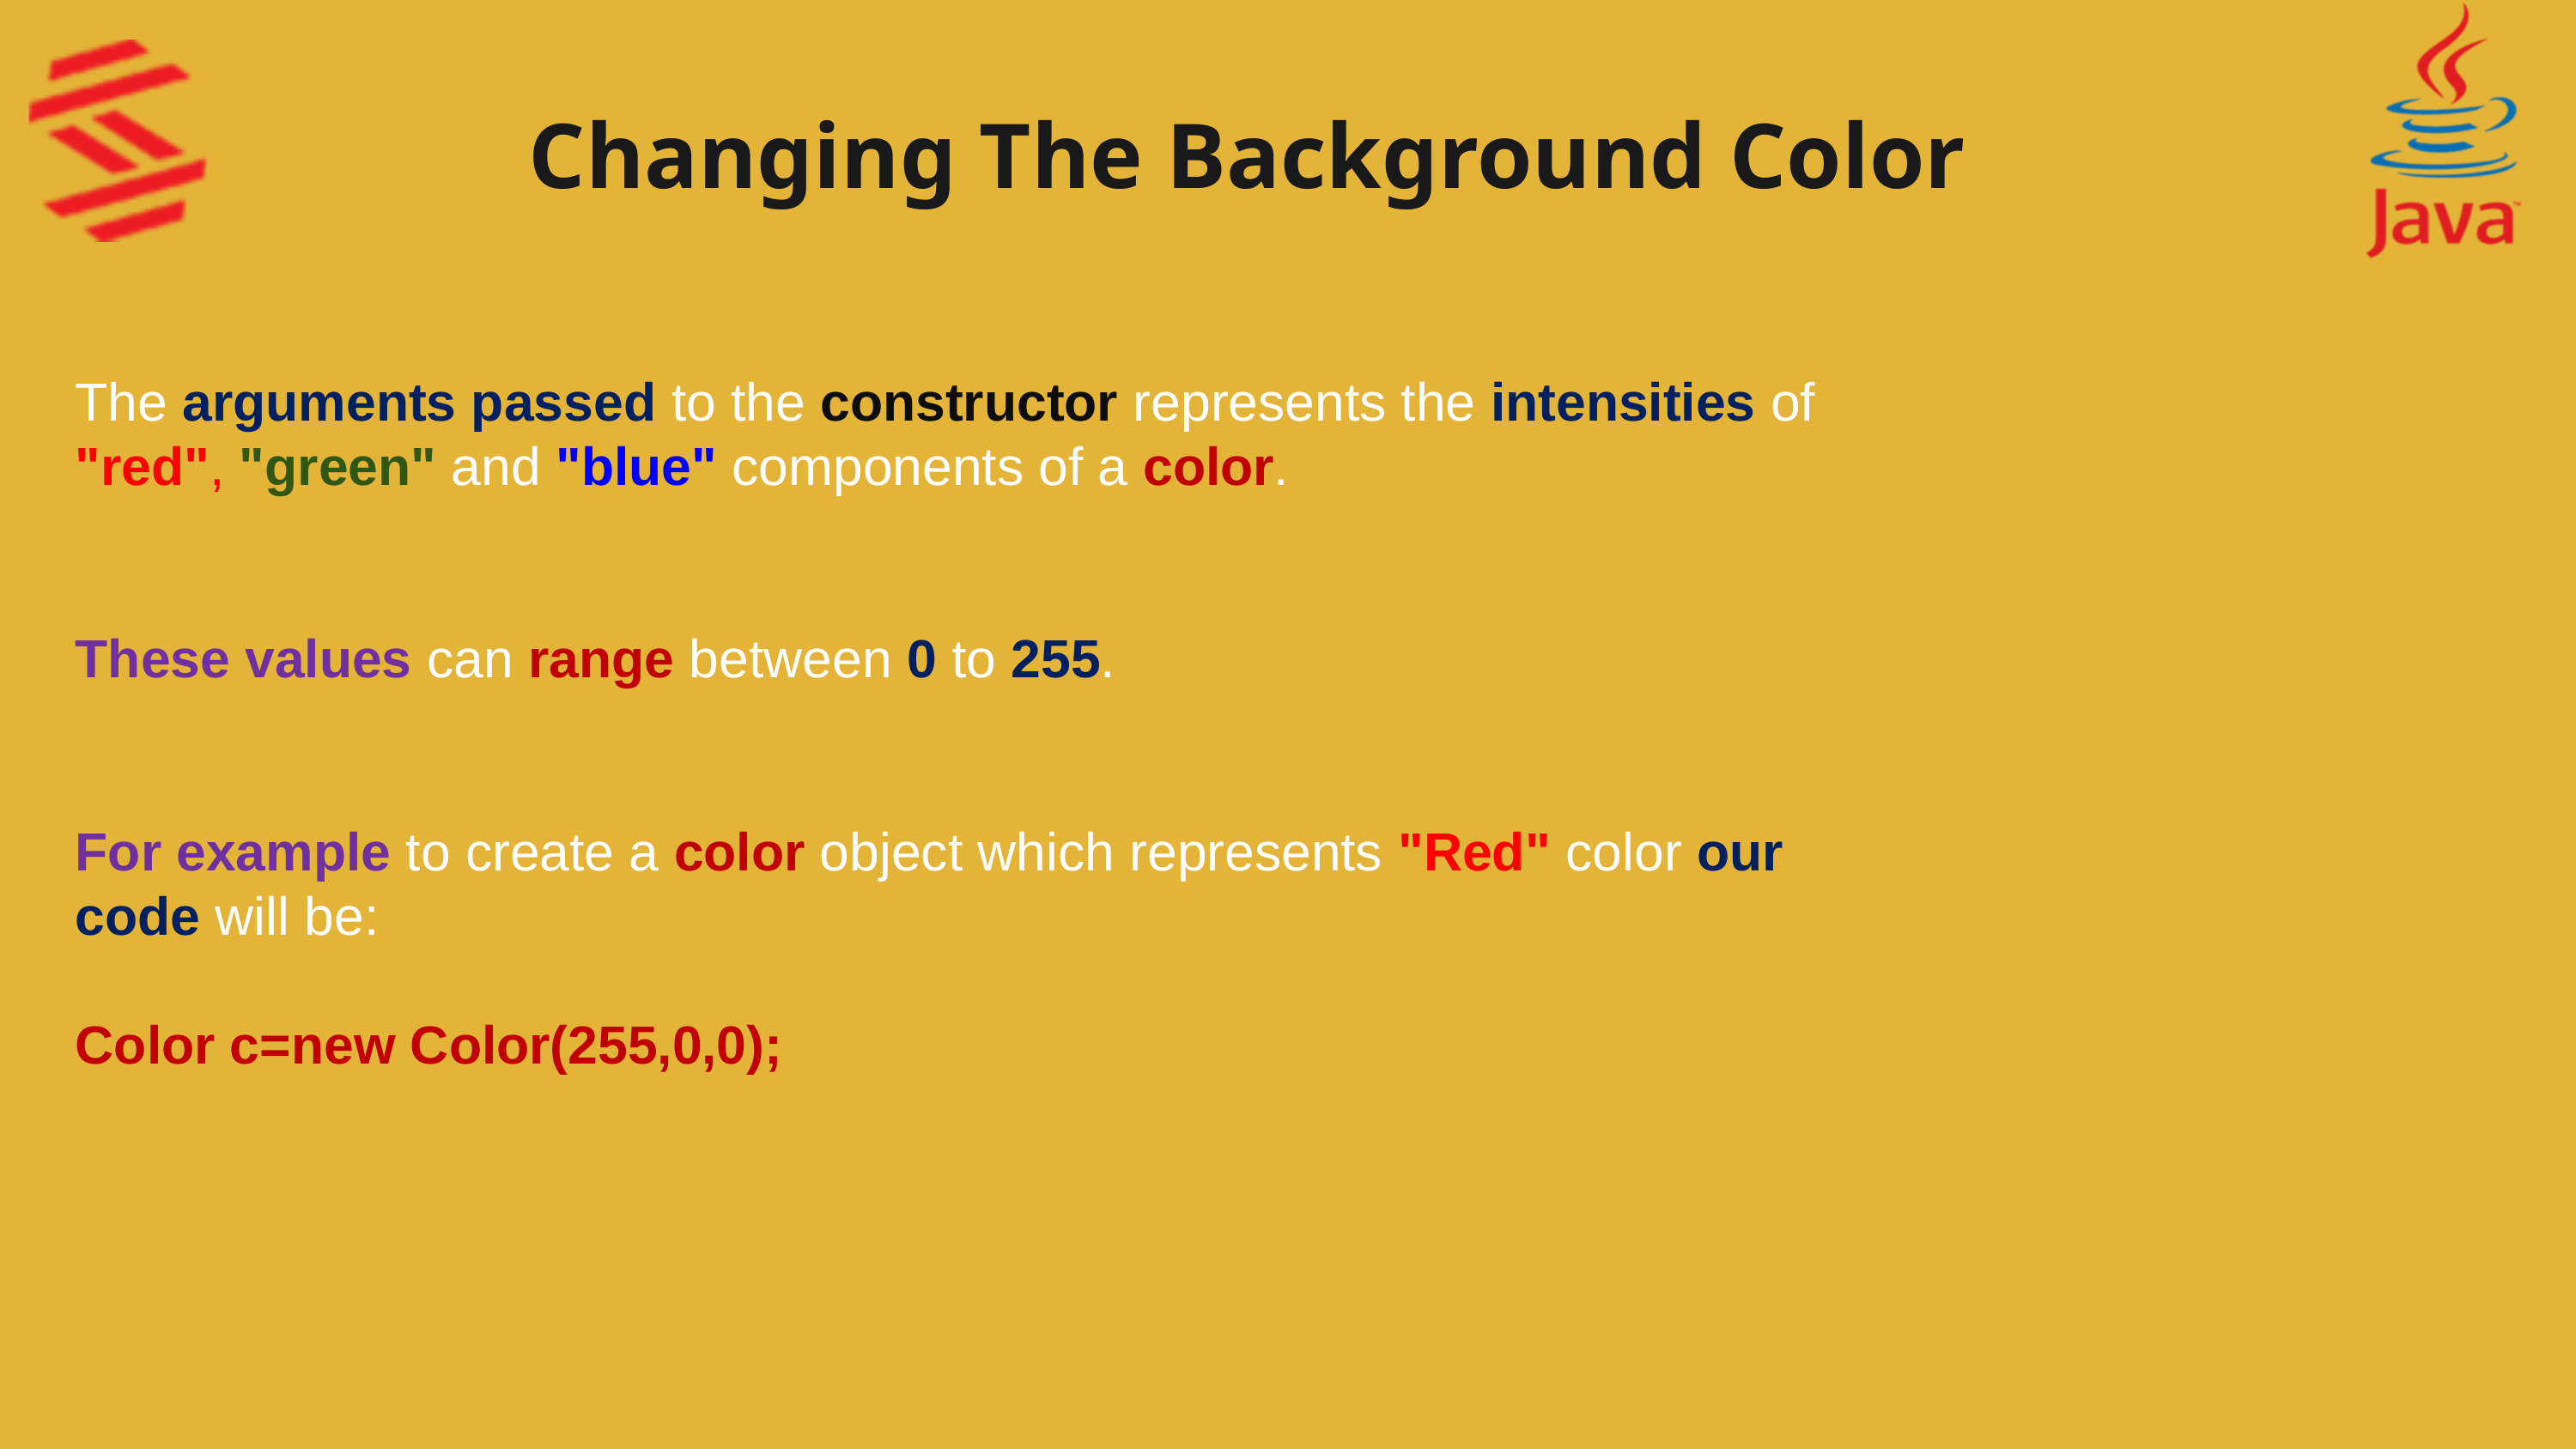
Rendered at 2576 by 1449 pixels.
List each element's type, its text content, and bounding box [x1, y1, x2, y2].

picture [2274, 0, 2576, 282]
picture [20, 39, 222, 242]
title Changing The Background Color [346, 49, 2150, 257]
text_box The arguments passed to the constructor represents the intensities of "red", "green" and "blue" components of a color. These values can range between 0 to 255. For example to create a color object which represents "Red" color our code will be: Color c=new Color(255,0,0); [62, 296, 2339, 1146]
